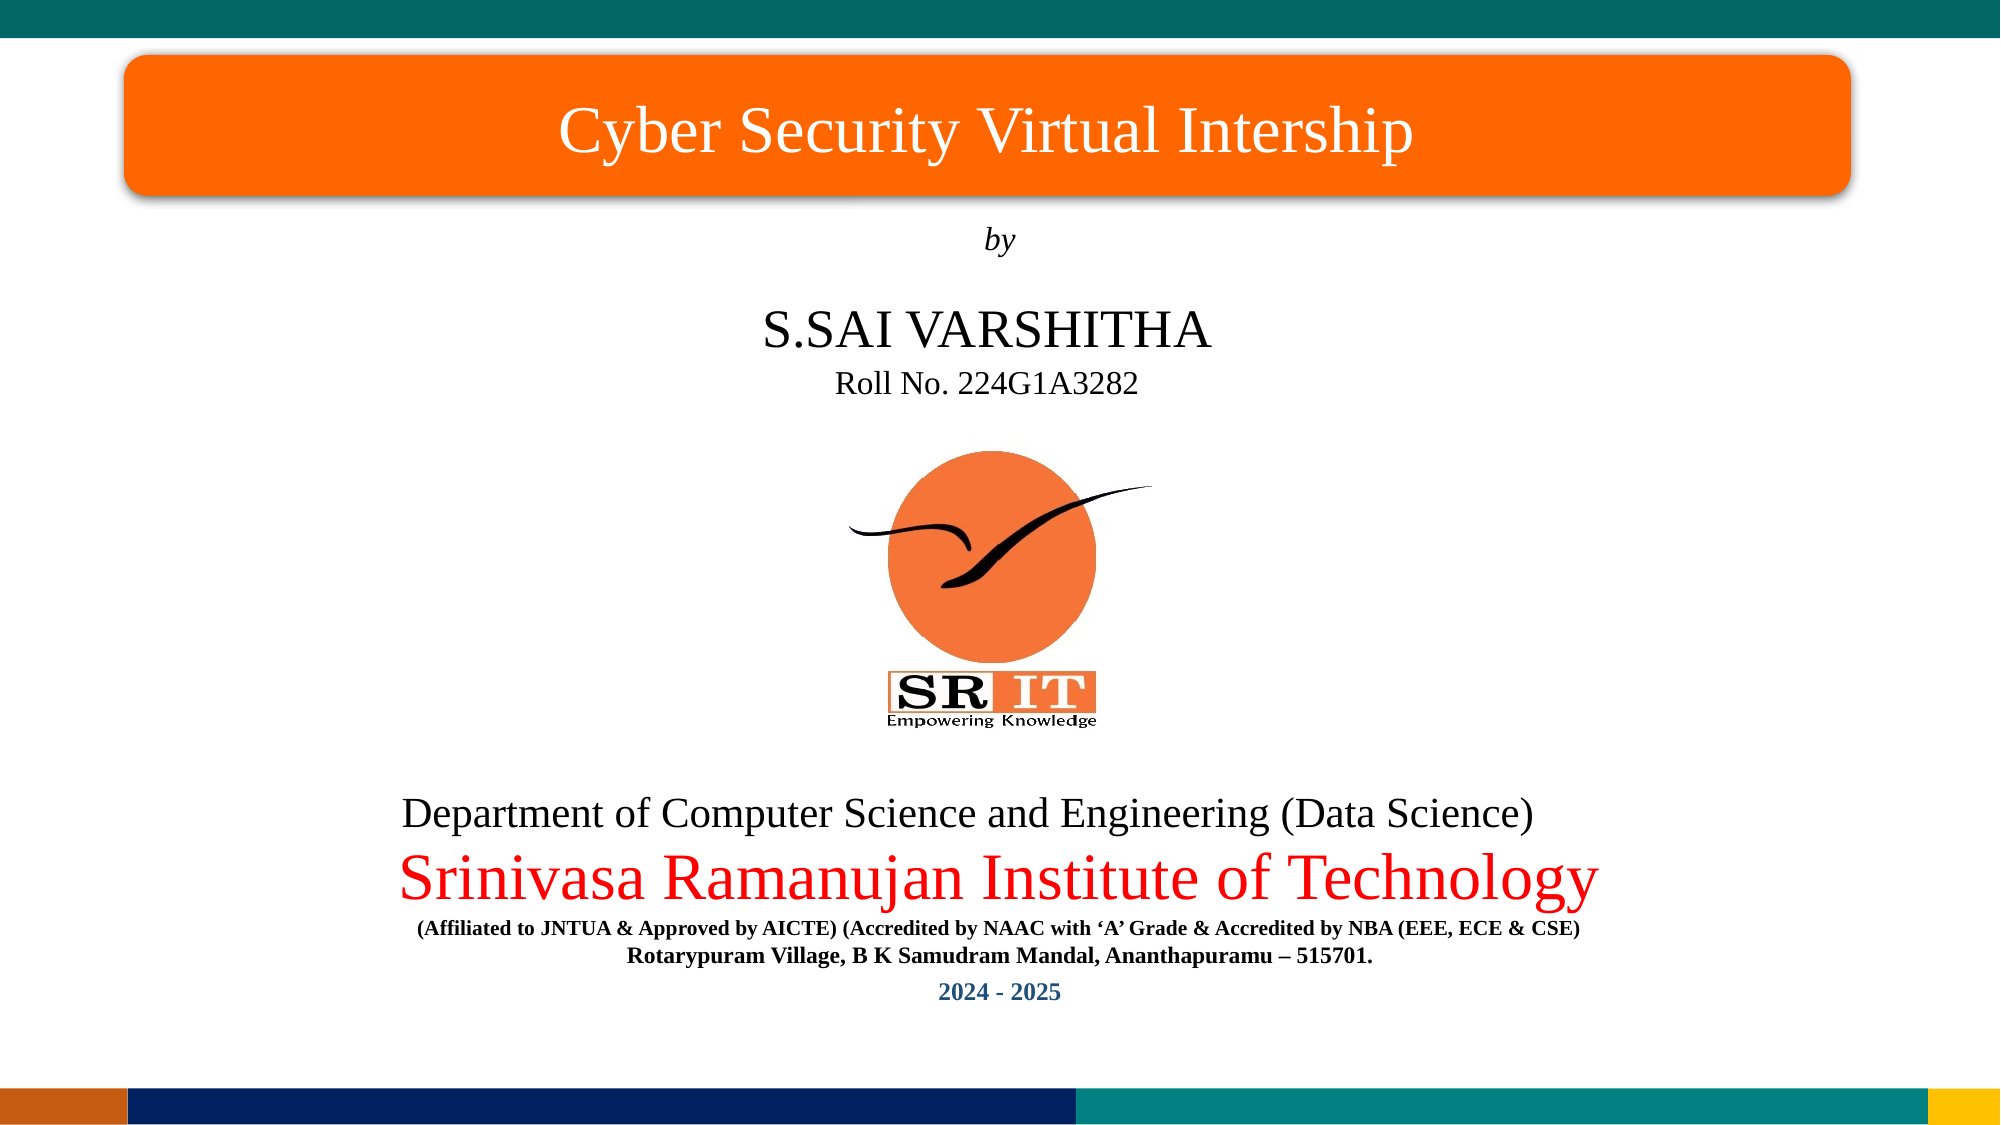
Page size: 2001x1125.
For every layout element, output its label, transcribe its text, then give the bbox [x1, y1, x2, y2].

text_box Department of Computer Science and Engineering (Data Science) Srinivasa Ramanujan Institute of Technology (Affiliated to JNTUA & Approved by AICTE) (Accredited by NAAC with ‘A’ Grade & Accredited by NBA (EEE, ECE & CSE) Rotarypuram Village, B K Samudram Mandal, Ananthapuramu – 515701. 2024 - 2025 [248, 783, 1752, 1018]
text_box Cyber Security Virtual Intership [123, 54, 1851, 196]
text_box S.SAI VARSHITHA Roll No. 224G1A3282 [633, 293, 1342, 451]
text_box by [445, 206, 1555, 265]
picture [848, 438, 1152, 737]
